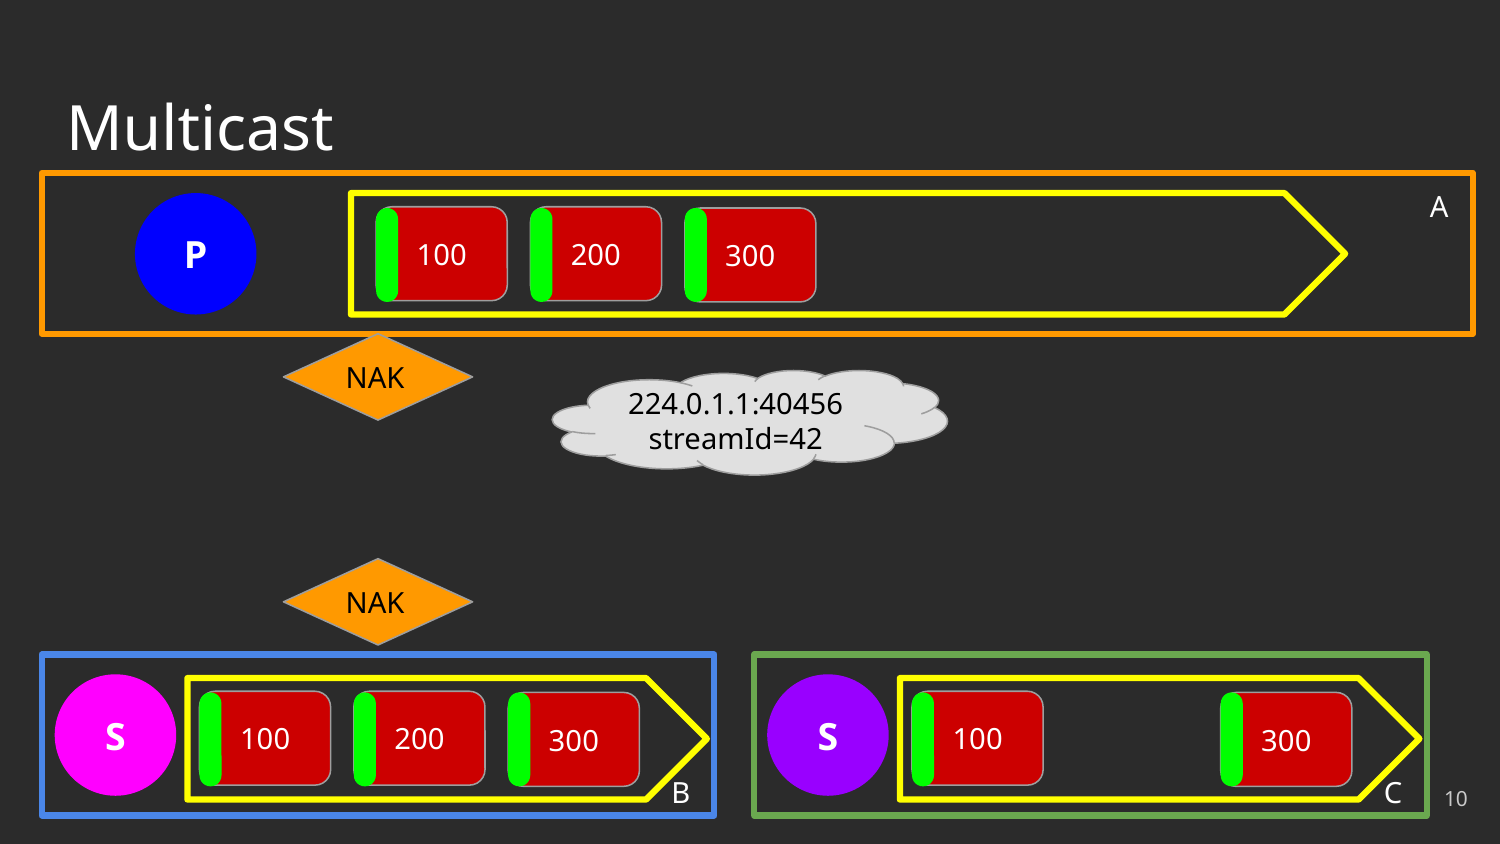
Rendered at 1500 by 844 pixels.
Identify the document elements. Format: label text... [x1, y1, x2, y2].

text_box [41, 172, 1473, 334]
text_box [350, 193, 1346, 315]
text_box [911, 692, 935, 787]
text_box 300 [1235, 692, 1352, 787]
text_box 200 [364, 691, 486, 786]
text_box [899, 678, 1420, 800]
text_box [199, 692, 222, 787]
text_box C [1368, 759, 1427, 806]
text_box [684, 207, 707, 302]
text_box NAK [283, 558, 473, 646]
text_box 300 [523, 692, 640, 787]
text_box 100 [388, 206, 508, 301]
text_box 224.0.1.1:40456 streamId=42 [552, 370, 948, 476]
text_box 100 [210, 691, 331, 786]
text_box [1220, 692, 1243, 787]
text_box [530, 207, 553, 302]
text_box S [767, 674, 889, 796]
text_box B [656, 759, 715, 806]
text_box 200 [542, 206, 662, 301]
text_box 100 [923, 691, 1044, 786]
text_box [353, 692, 376, 787]
slide_number ‹#› [1392, 767, 1483, 833]
text_box [41, 654, 715, 816]
text_box [508, 692, 531, 787]
text_box 300 [700, 207, 816, 302]
text_box [376, 207, 399, 302]
text_box NAK [283, 333, 473, 421]
text_box A [1414, 172, 1473, 237]
text_box S [54, 674, 177, 796]
text_box [754, 654, 1427, 816]
text_box [187, 678, 707, 800]
text_box P [134, 193, 257, 315]
title Multicast [51, 72, 1449, 167]
